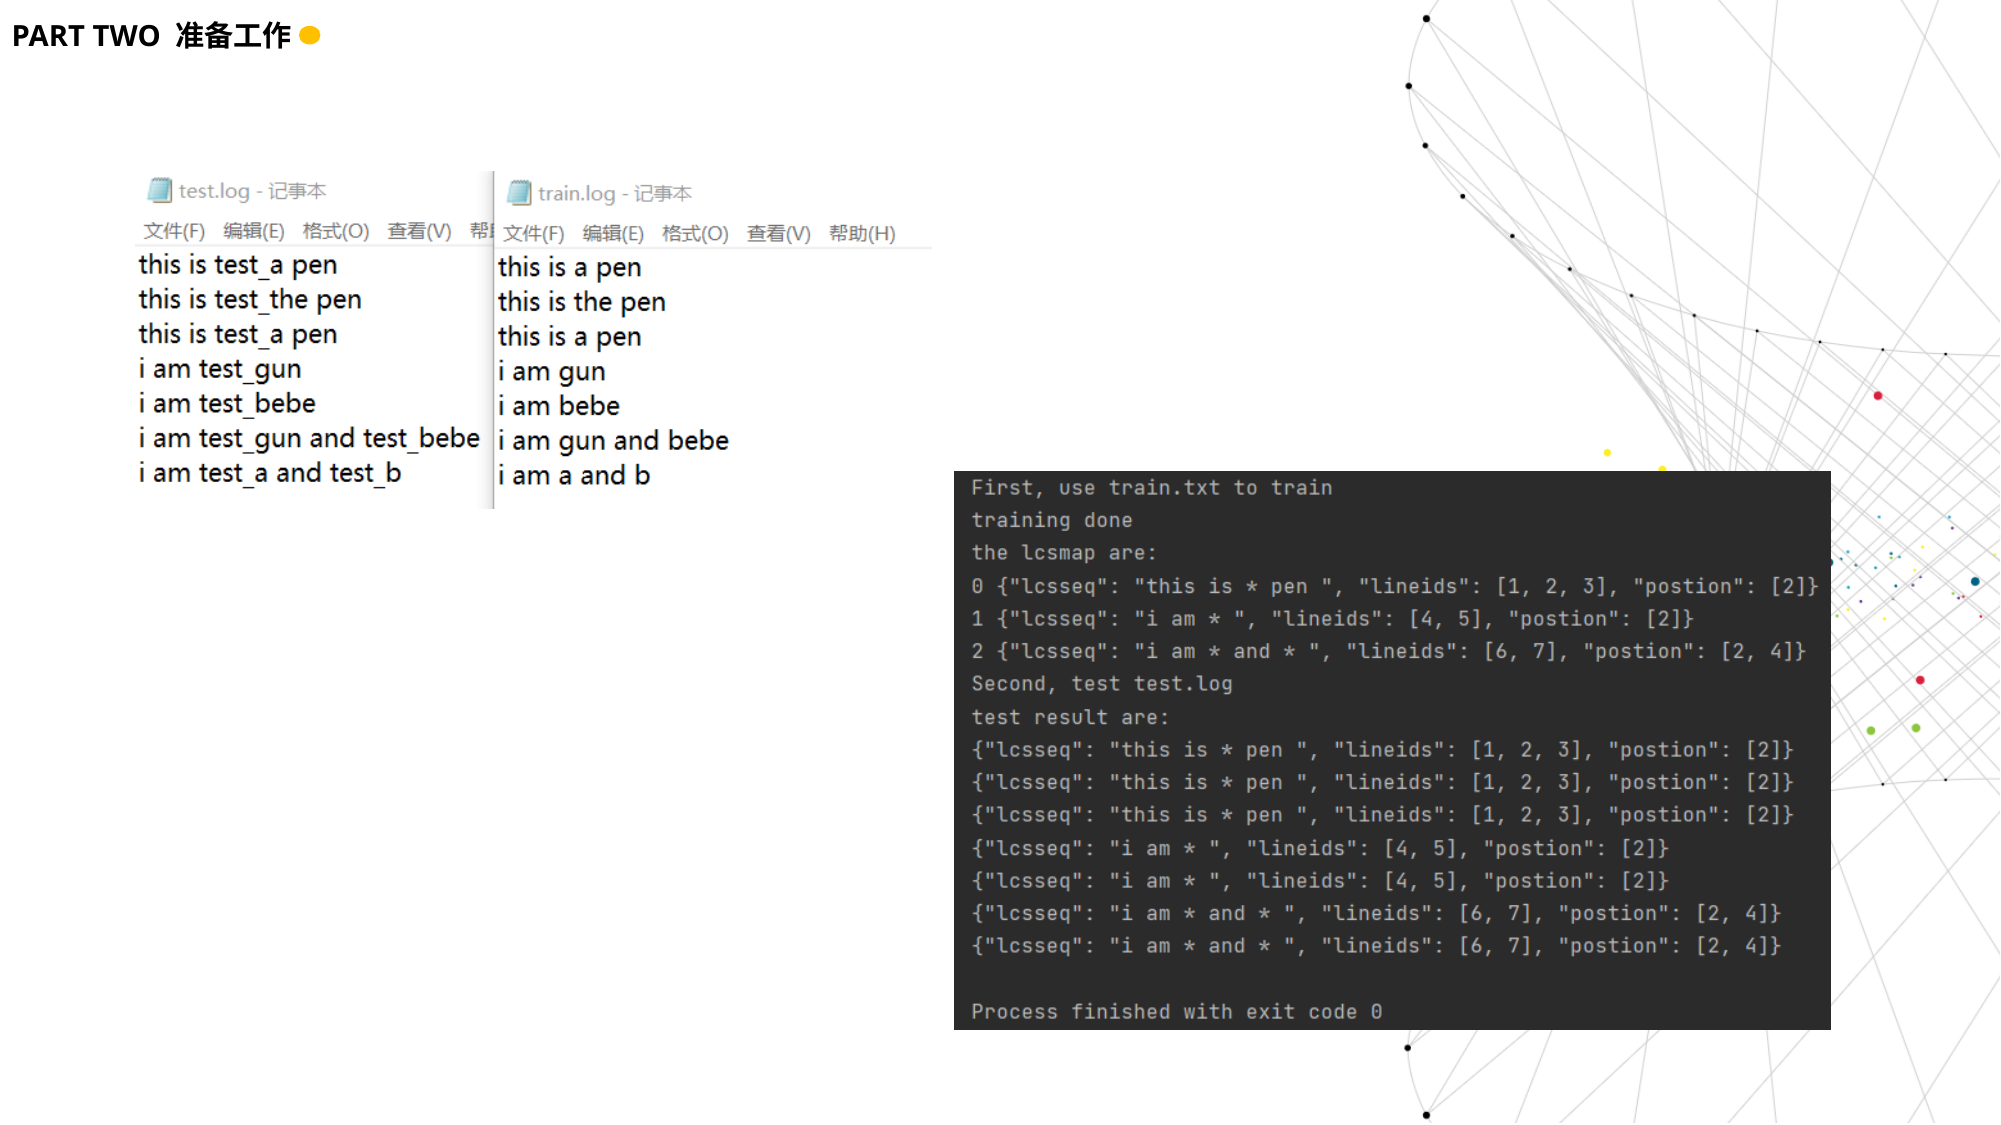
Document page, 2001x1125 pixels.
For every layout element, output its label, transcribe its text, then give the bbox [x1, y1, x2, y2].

text_box PART TWO 准备工作 [0, 9, 307, 60]
picture [135, 171, 932, 509]
picture [954, 0, 2001, 1123]
text_box [297, 24, 322, 46]
